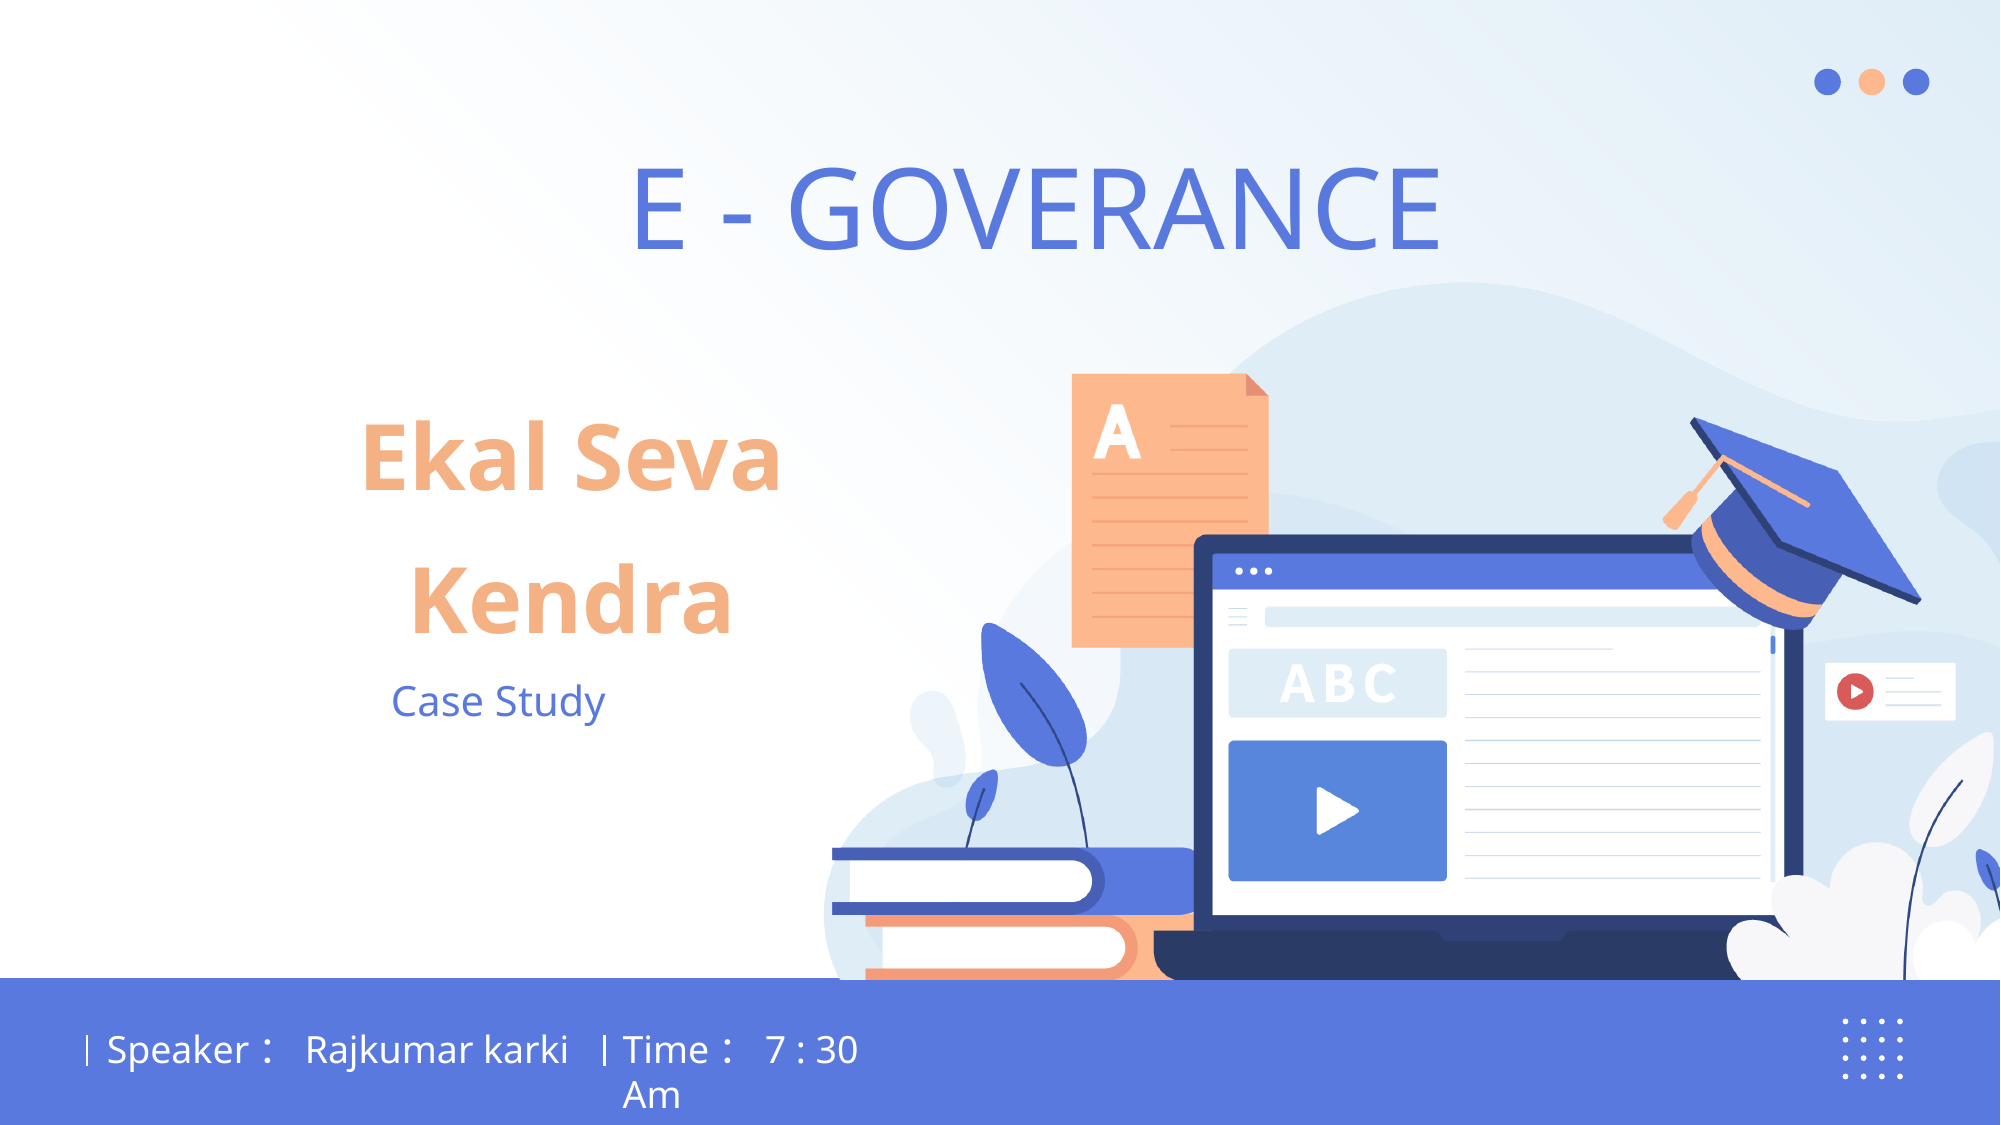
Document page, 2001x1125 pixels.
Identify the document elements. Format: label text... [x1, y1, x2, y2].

text_box Time：7 : 30 Am [607, 1018, 940, 1124]
text_box Speaker：Rajkumar karki [92, 1018, 601, 1079]
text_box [1814, 68, 1930, 96]
picture [823, 282, 2000, 980]
text_box Ekal Seva Kendra [203, 358, 823, 747]
text_box [0, 977, 2000, 1125]
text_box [1842, 1018, 1903, 1080]
text_box Case Study [342, 667, 654, 765]
text_box E - goverance [532, 145, 1541, 282]
